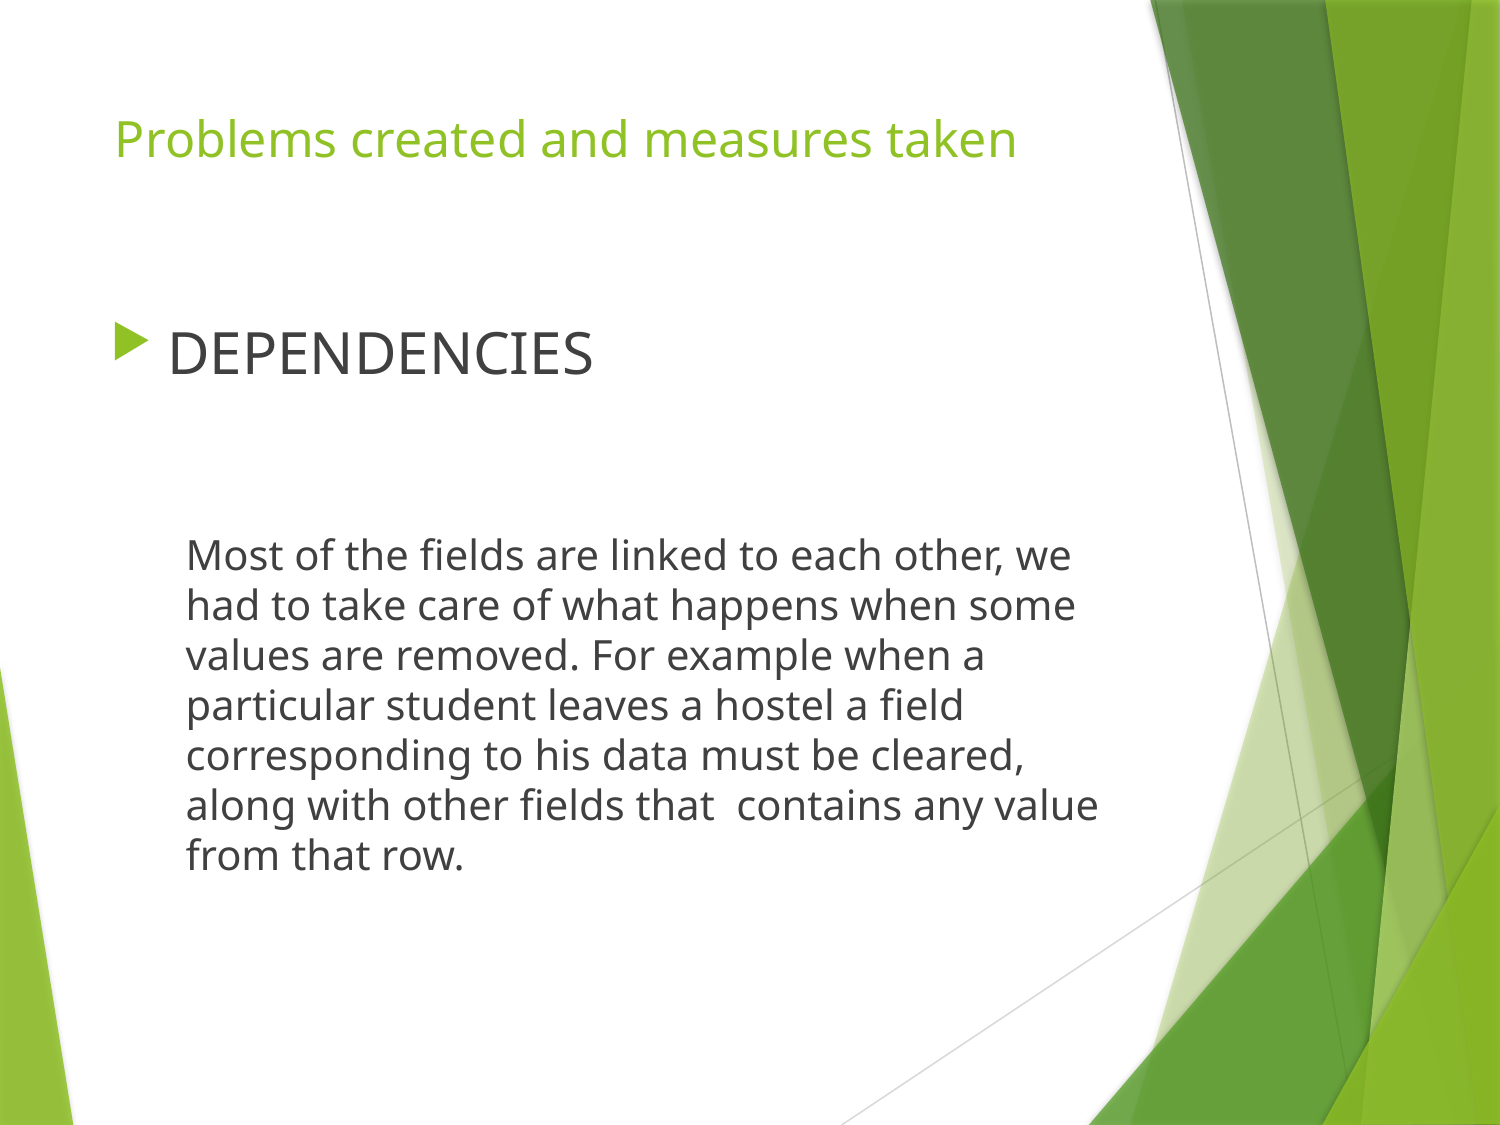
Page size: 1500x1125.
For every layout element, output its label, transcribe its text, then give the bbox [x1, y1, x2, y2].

title Problems created and measures taken [99, 99, 1142, 188]
list DEPENDENCIES Most of the fields are linked to each other, we had to take care of what happens when some values are removed. For example when a particular student leaves a hostel a field corresponding to his data must be cleared, along with other fields that contains any value from that row. [95, 299, 1137, 1091]
